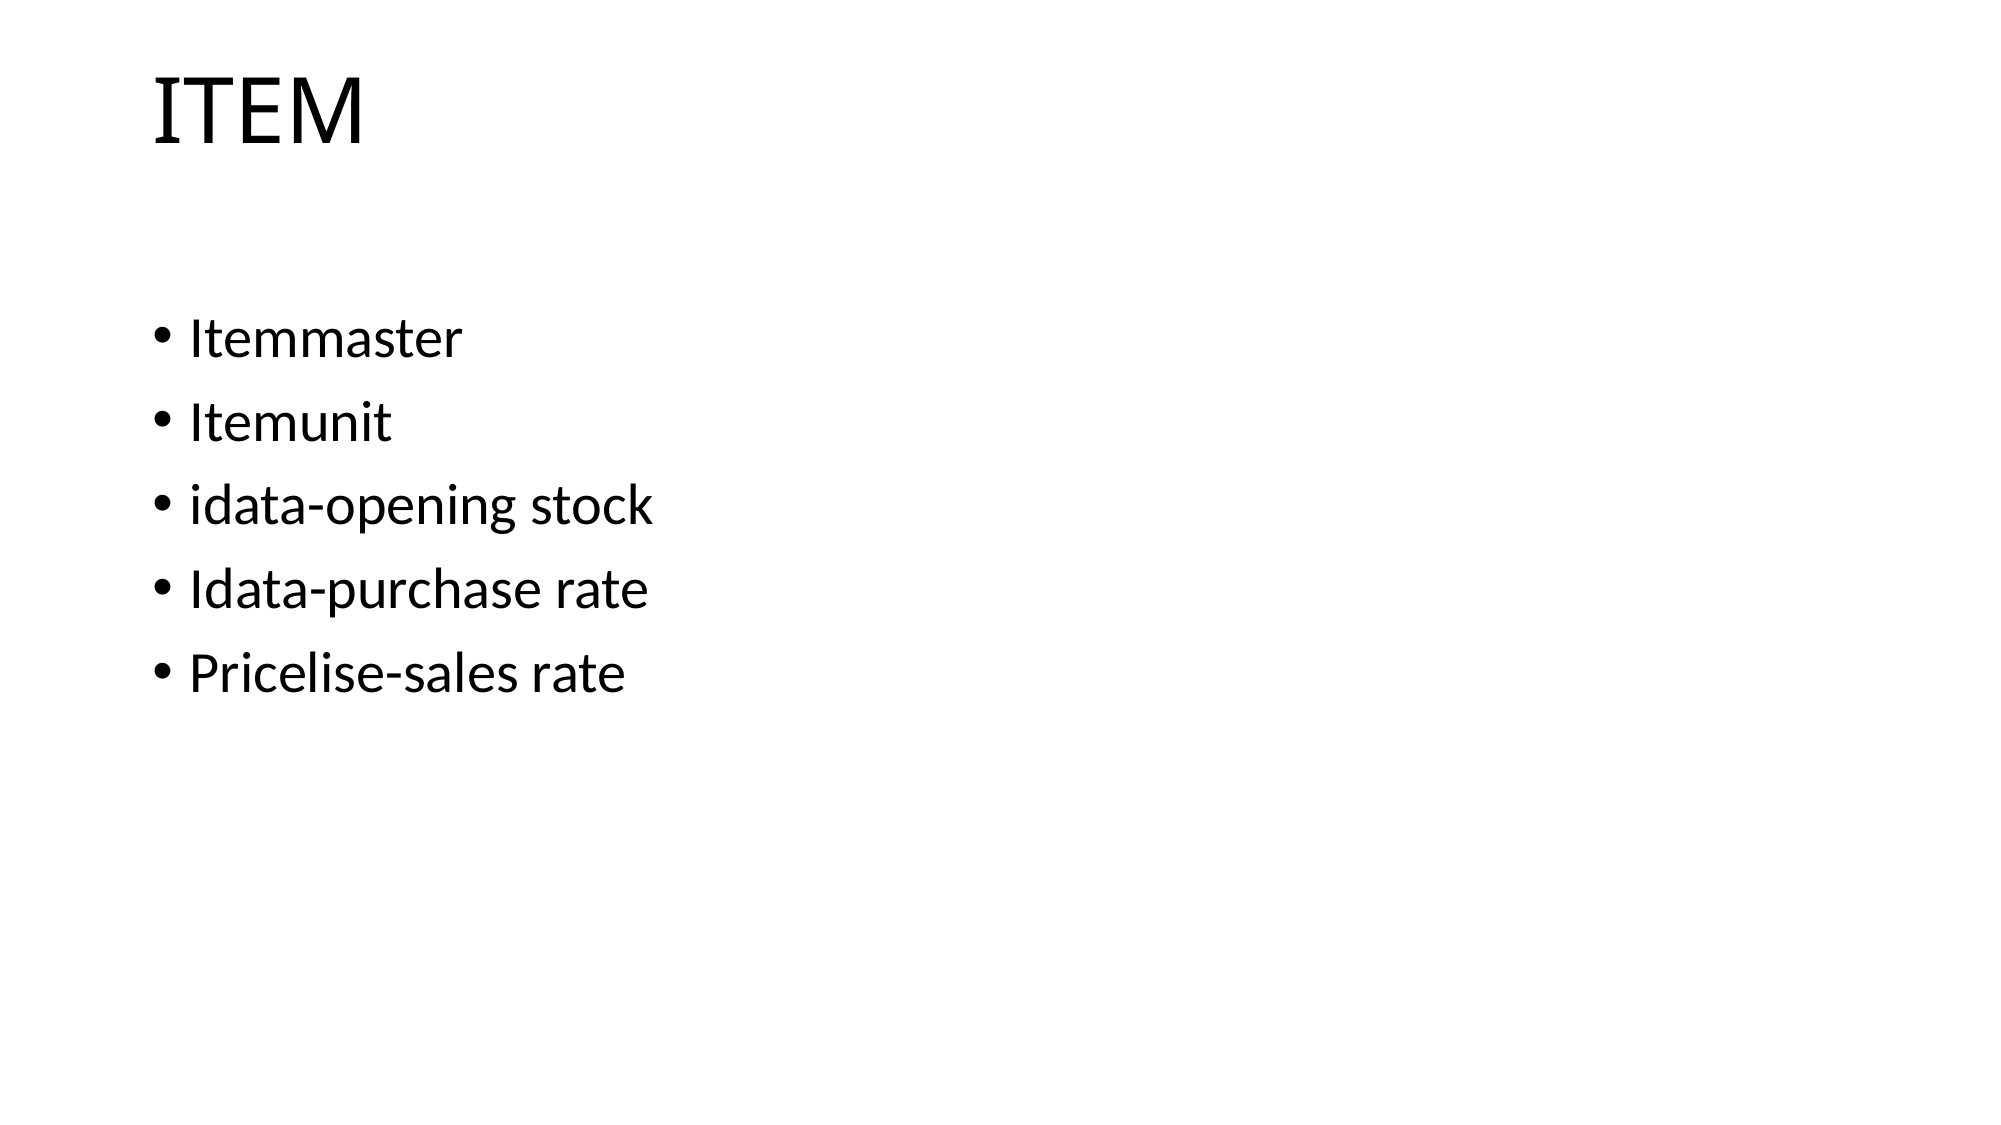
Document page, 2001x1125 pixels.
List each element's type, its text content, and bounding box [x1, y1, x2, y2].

list Itemmaster Itemunit idata-opening stock Idata-purchase rate Pricelise-sales rate [137, 299, 1863, 1014]
title ITEM [137, 59, 1863, 278]
